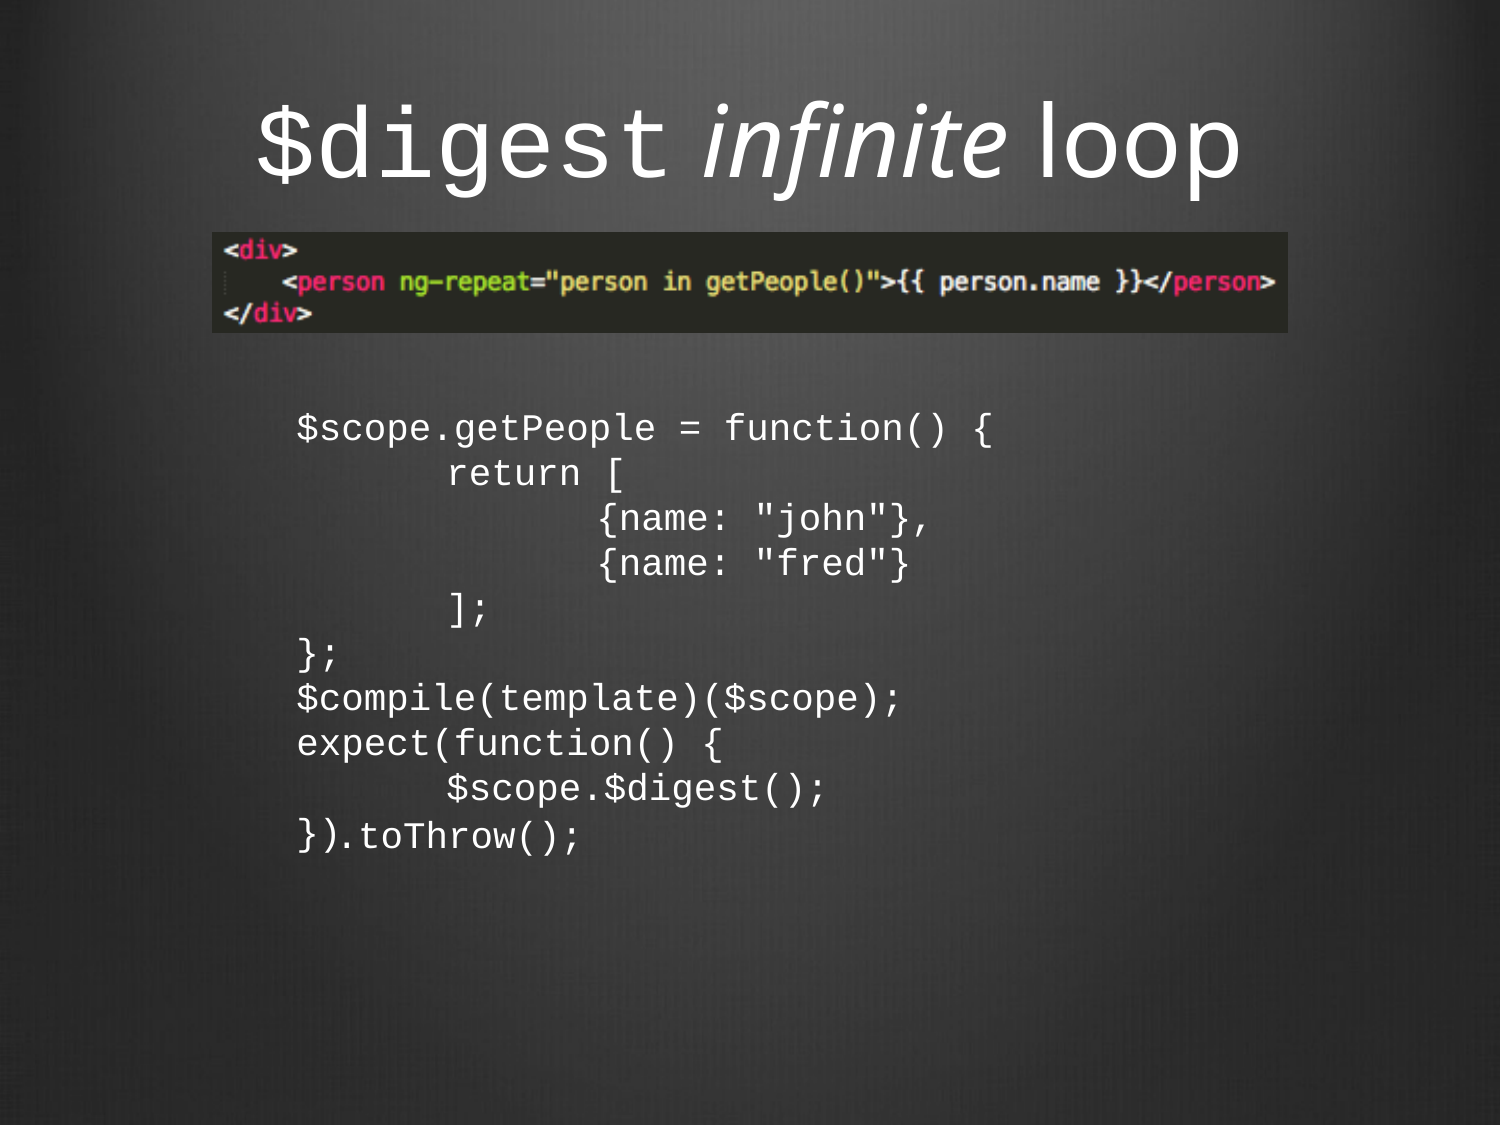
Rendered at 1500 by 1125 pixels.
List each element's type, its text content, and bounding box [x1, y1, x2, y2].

text_box .toThrow(); [320, 804, 599, 864]
picture [212, 232, 1288, 333]
text_box $scope.getPeople = function() { return [ {name: "john"}, {name: "fred"} ]; }; $compile(template)($scope); expect(function() { $scope.$digest(); }) [281, 395, 1221, 860]
title $digest infinite loop [112, 19, 1388, 255]
